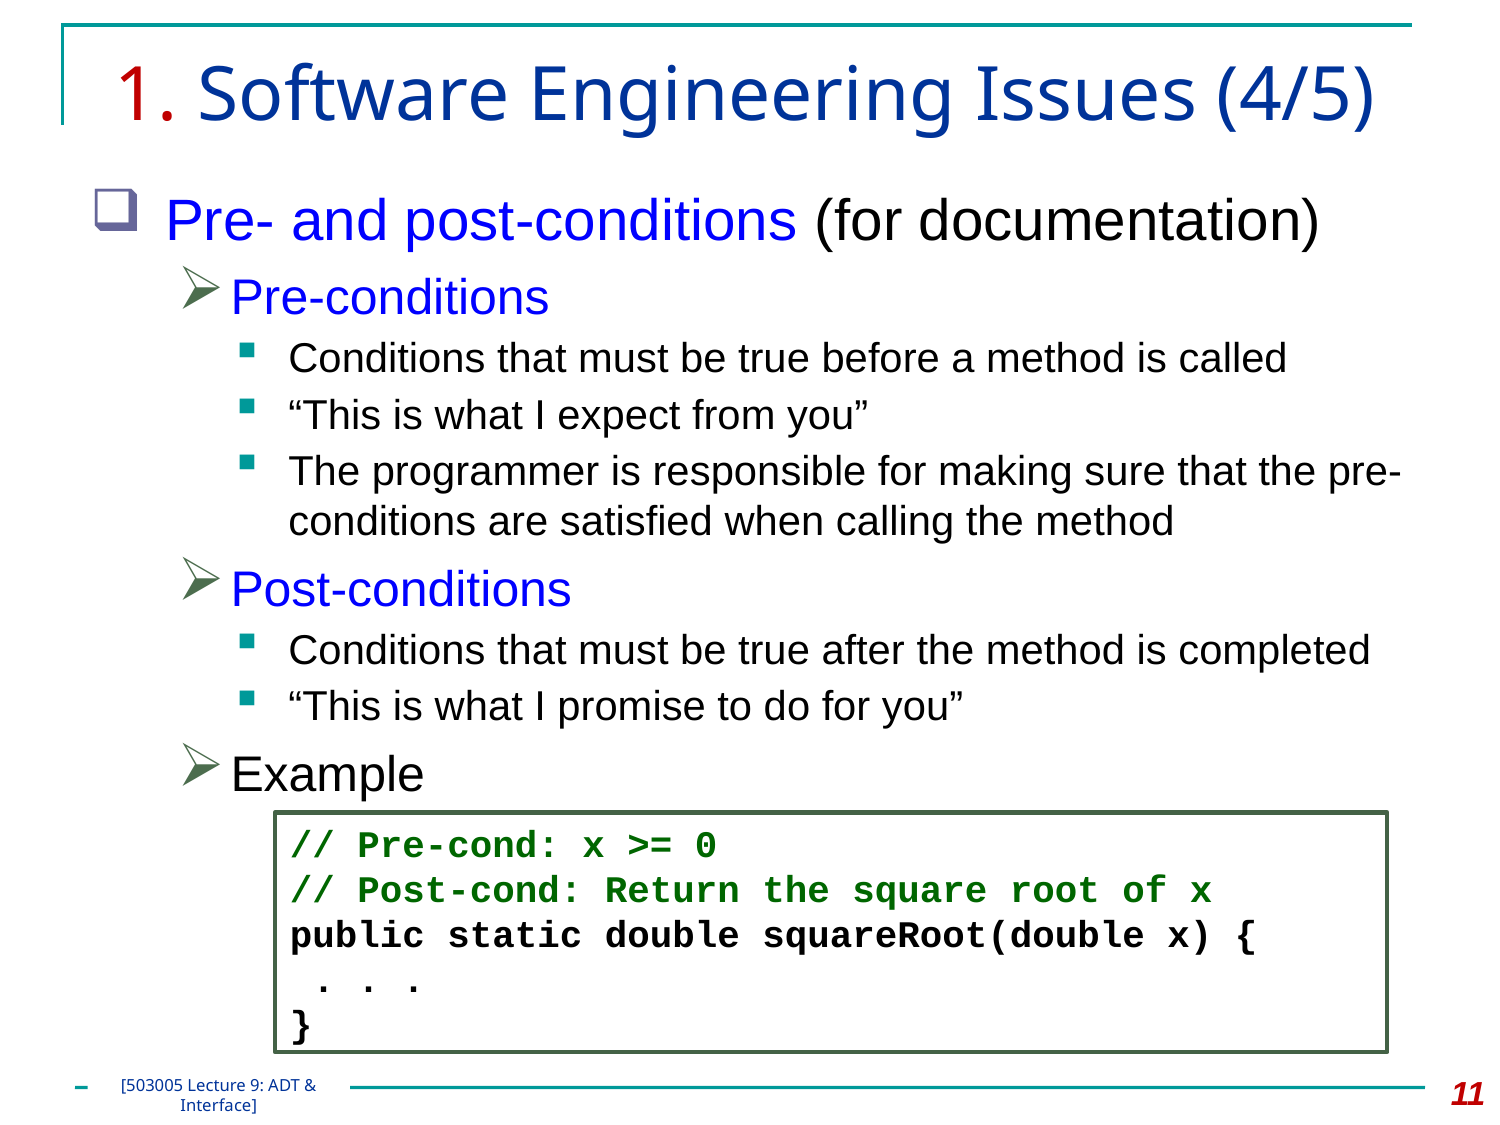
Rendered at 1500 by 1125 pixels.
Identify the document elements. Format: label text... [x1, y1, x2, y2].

text_box // Pre-cond: x >= 0 // Post-cond: Return the square root of x public static double squareRoot(double x) { . . . } [273, 810, 1389, 1054]
text_box [503005 Lecture 9: ADT & Interface] [87, 1074, 350, 1100]
list Pre- and post-conditions (for documentation) Pre-conditions Conditions that must be true before a method is called “This is what I expect from you” The programmer is responsible for making sure that the pre-conditions are satisfied when calling the method Post-conditions Conditions that must be true after the method is completed “This is what I promise to do for you” Example [74, 174, 1426, 1063]
title 1. Software Engineering Issues (4/5) [99, 37, 1463, 168]
slide_number 11 [1400, 1065, 1500, 1125]
